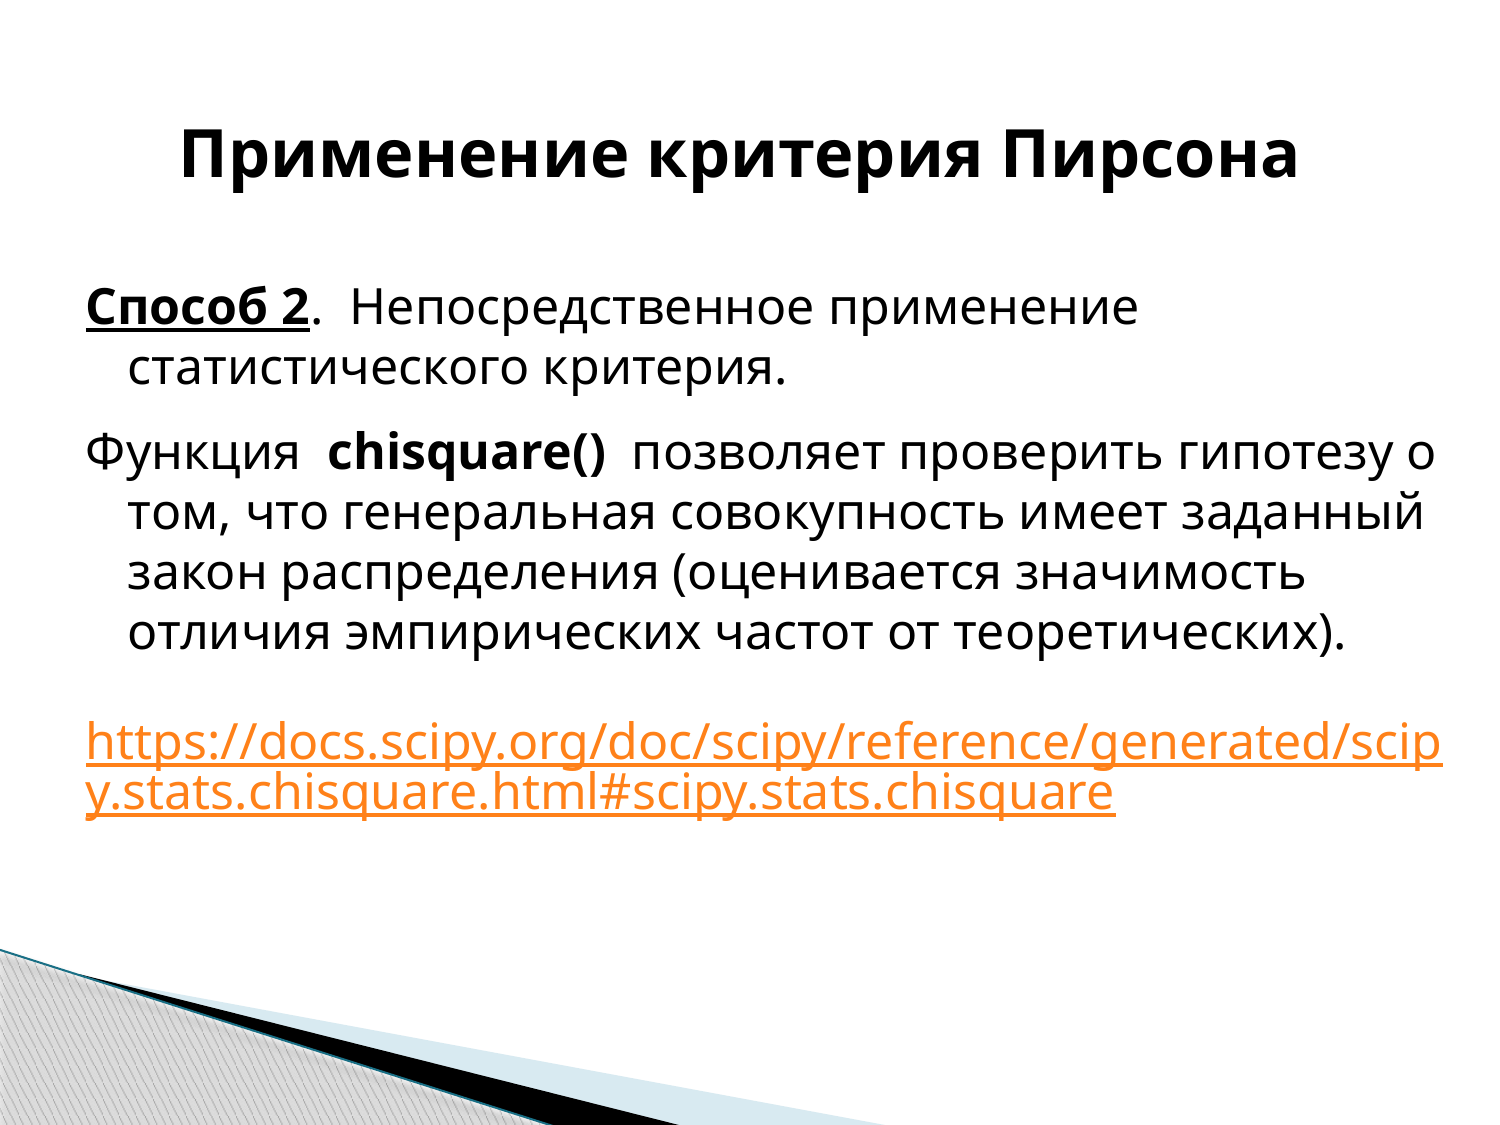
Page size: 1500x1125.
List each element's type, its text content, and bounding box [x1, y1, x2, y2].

title Применение критерия Пирсона [64, 70, 1415, 232]
list Способ 2. Непосредственное применение статистического критерия. Функция chisquare() позволяет проверить гипотезу о том, что генеральная совокупность имеет заданный закон распределения (оценивается значимость отличия эмпирических частот от теоретических). https://docs.scipy.org/doc/scipy/reference/generated/scipy.stats.chisquare.html#scipy.stats.chisquare [53, 267, 1465, 929]
